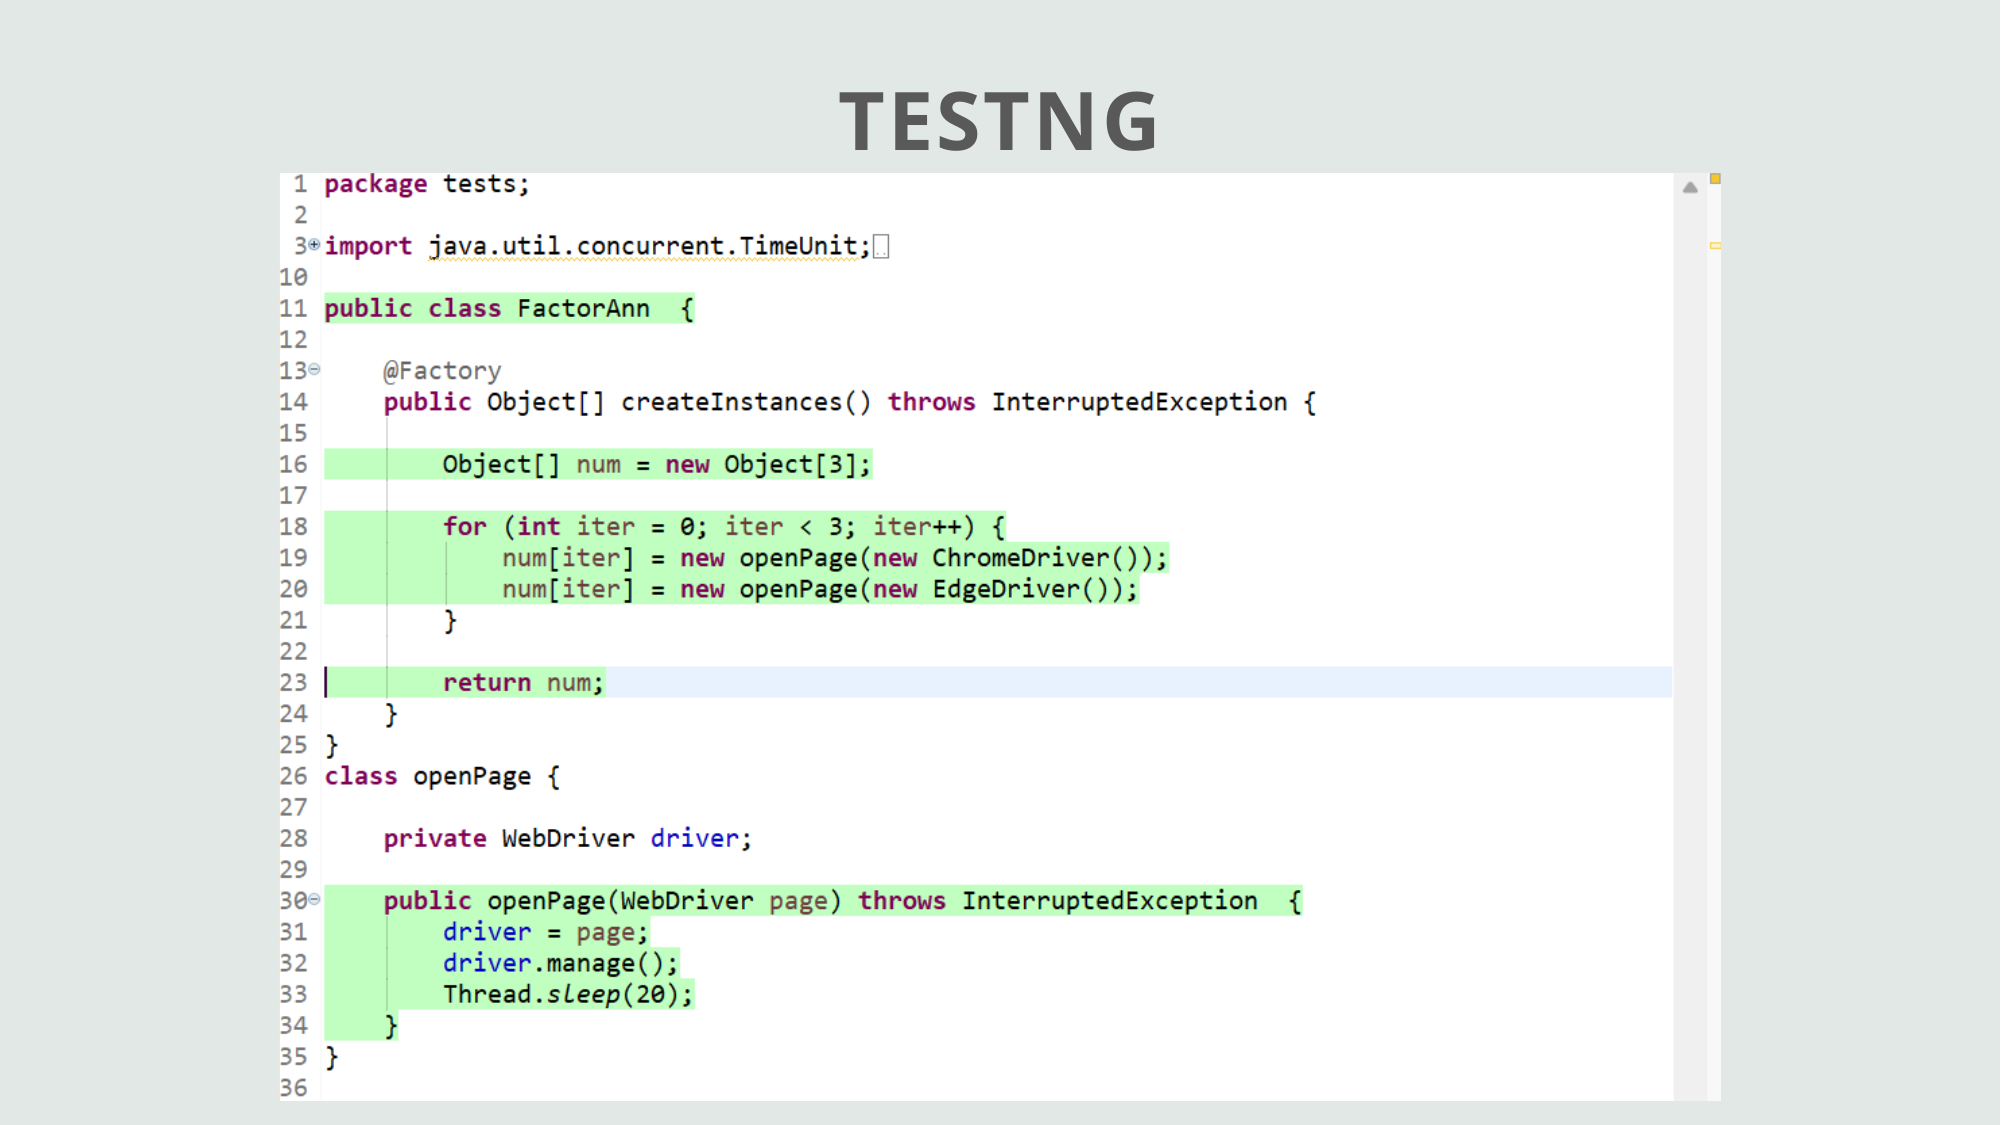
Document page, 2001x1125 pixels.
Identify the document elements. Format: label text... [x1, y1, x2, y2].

picture [279, 172, 1722, 1101]
text_box TESTNG [331, 23, 1669, 172]
